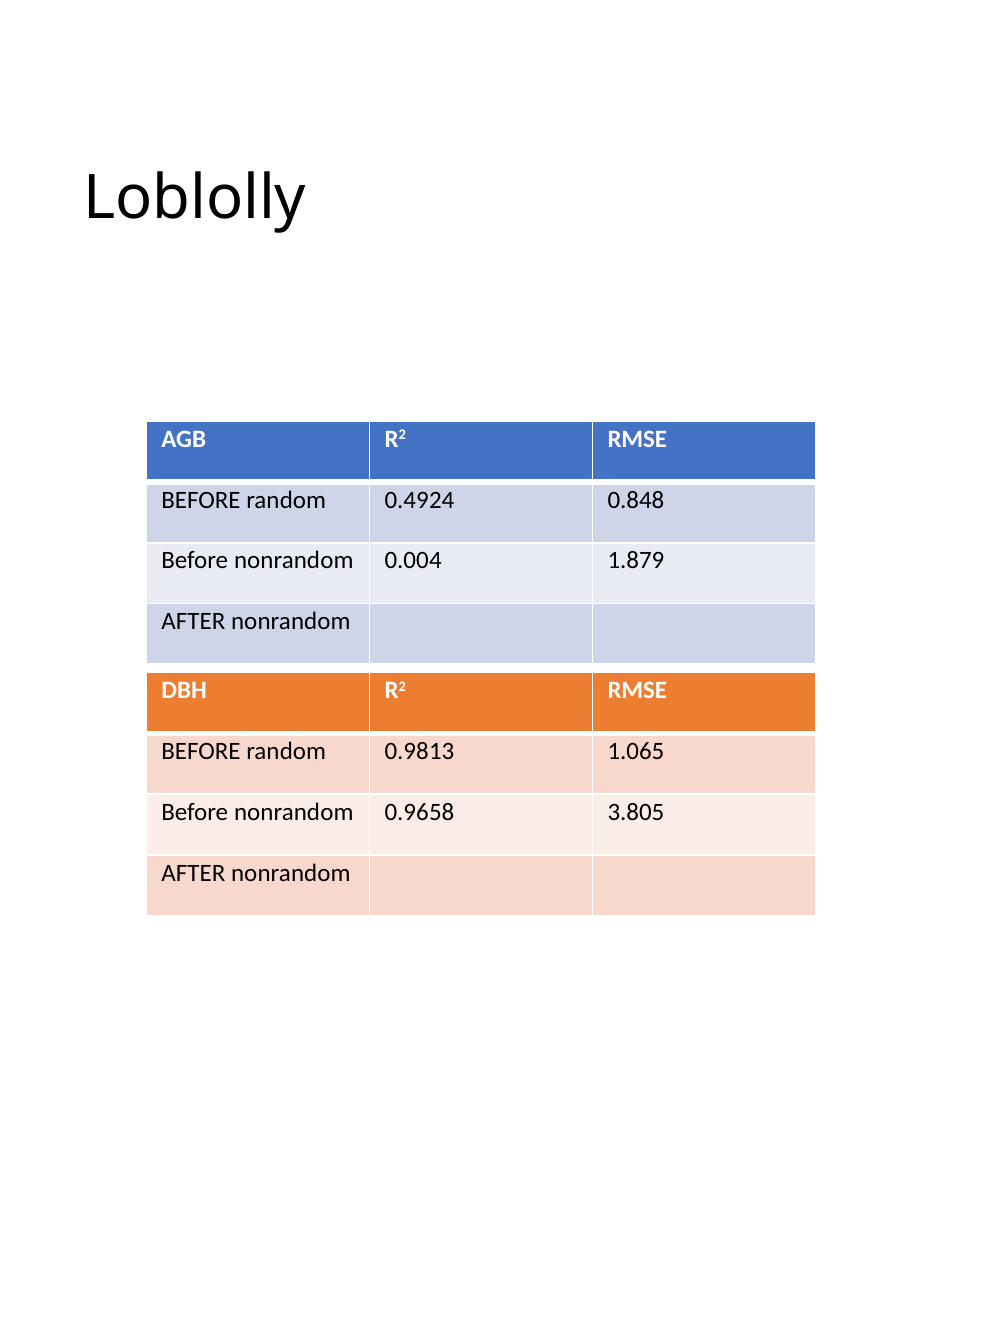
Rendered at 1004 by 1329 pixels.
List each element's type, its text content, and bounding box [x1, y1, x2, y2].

table_cell 3.805 [593, 795, 815, 854]
table_cell [370, 856, 592, 915]
table_cell AFTER nonrandom [147, 856, 369, 915]
table_header R2 [370, 422, 592, 479]
table_cell 0.004 [370, 544, 592, 603]
table_header RMSE [593, 673, 815, 731]
table_cell BEFORE random [147, 485, 369, 542]
table_cell AFTER nonrandom [147, 604, 369, 663]
table_cell 0.9658 [370, 795, 592, 854]
table_cell Before nonrandom [147, 544, 369, 603]
table_cell 0.4924 [370, 485, 592, 542]
table_cell 1.879 [593, 544, 815, 603]
table_cell BEFORE random [147, 736, 369, 793]
table_header AGB [147, 422, 369, 479]
table_cell 0.9813 [370, 736, 592, 793]
table_cell 1.065 [593, 736, 815, 793]
table_cell [370, 604, 592, 663]
title Loblolly [69, 70, 935, 328]
table_cell [593, 856, 815, 915]
table_cell Before nonrandom [147, 795, 369, 854]
table_header R2 [370, 673, 592, 731]
table_header DBH [147, 673, 369, 731]
table_cell [593, 604, 815, 663]
table_header RMSE [593, 422, 815, 479]
table_cell 0.848 [593, 485, 815, 542]
